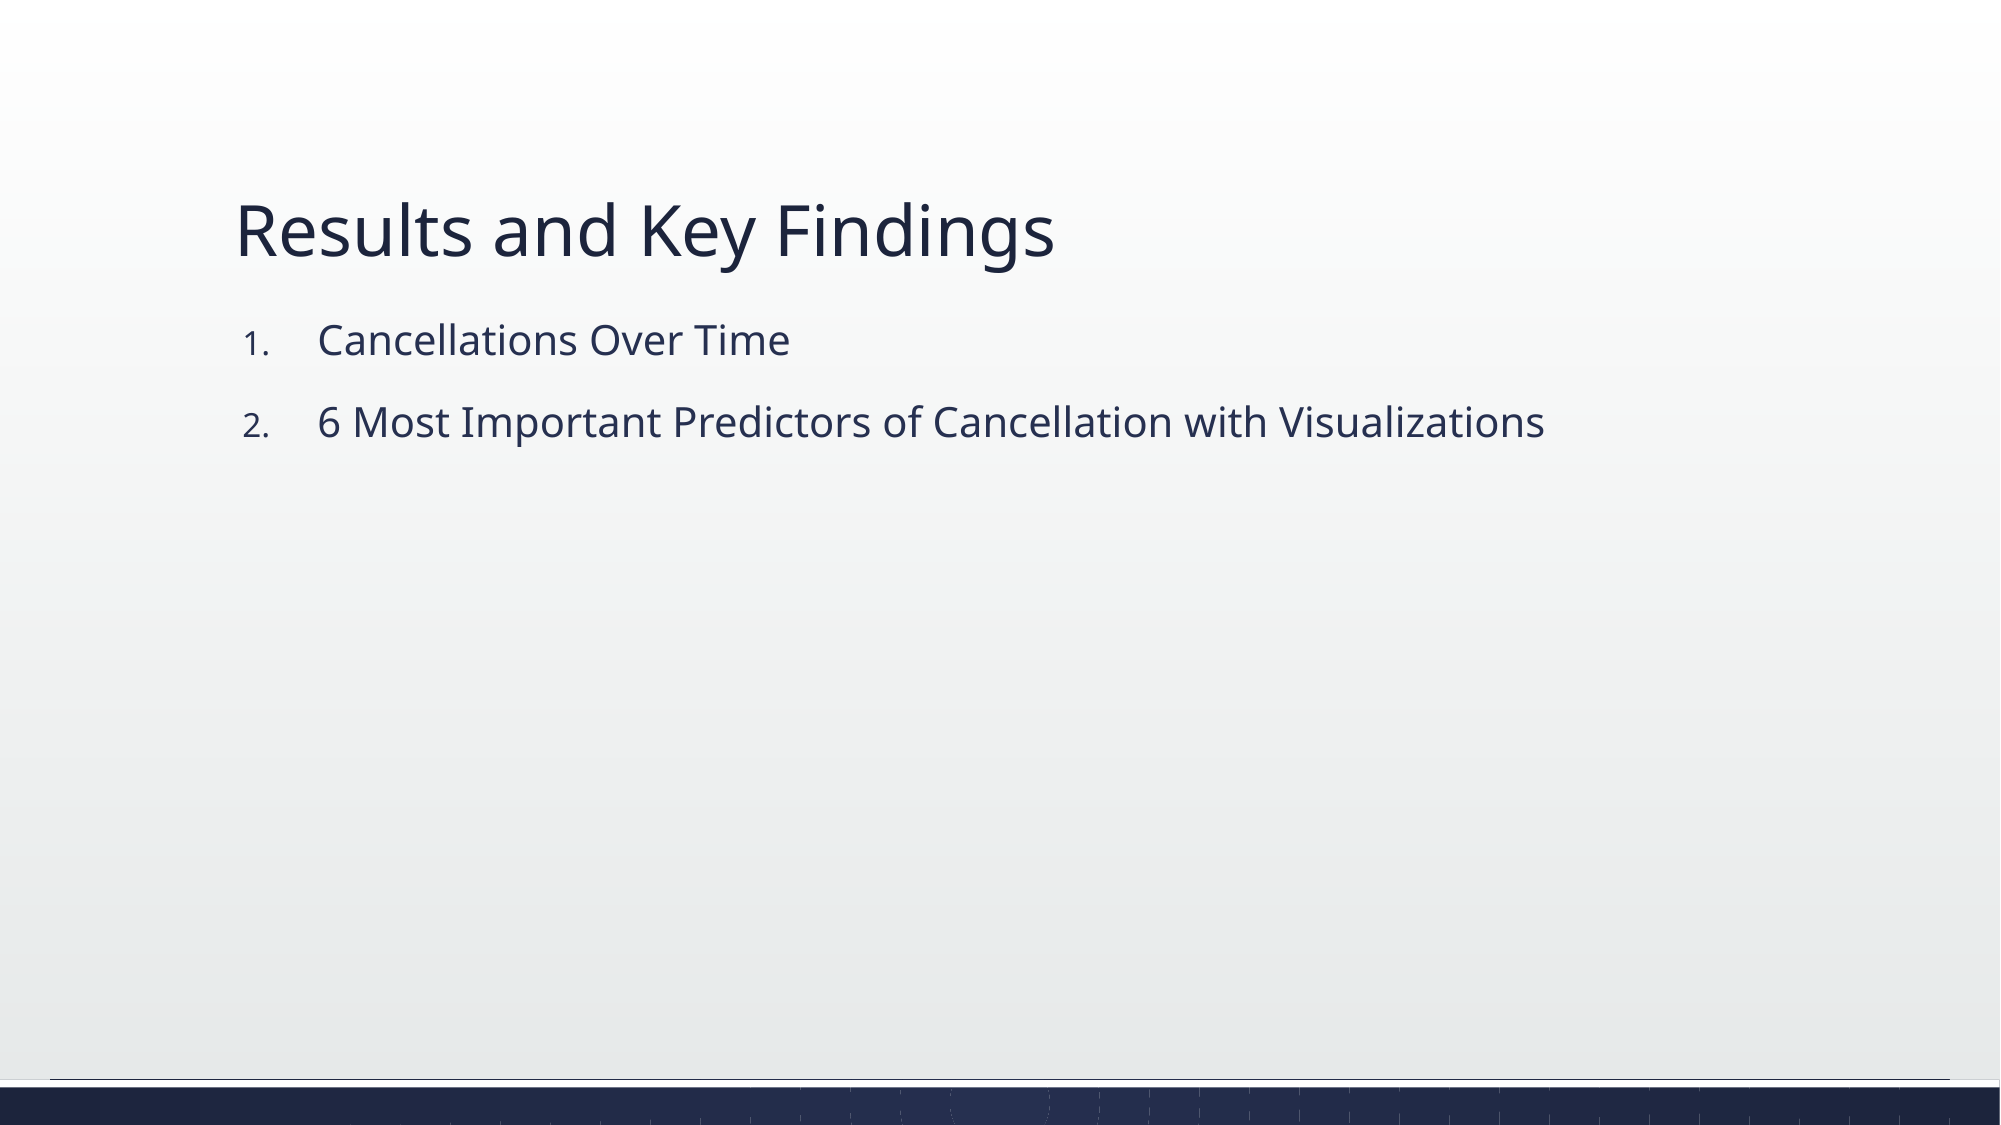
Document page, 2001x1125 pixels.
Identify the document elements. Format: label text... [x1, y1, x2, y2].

title Results and Key Findings [219, 76, 1780, 279]
list Cancellations Over Time 6 Most Important Predictors of Cancellation with Visualizations [219, 311, 1780, 990]
